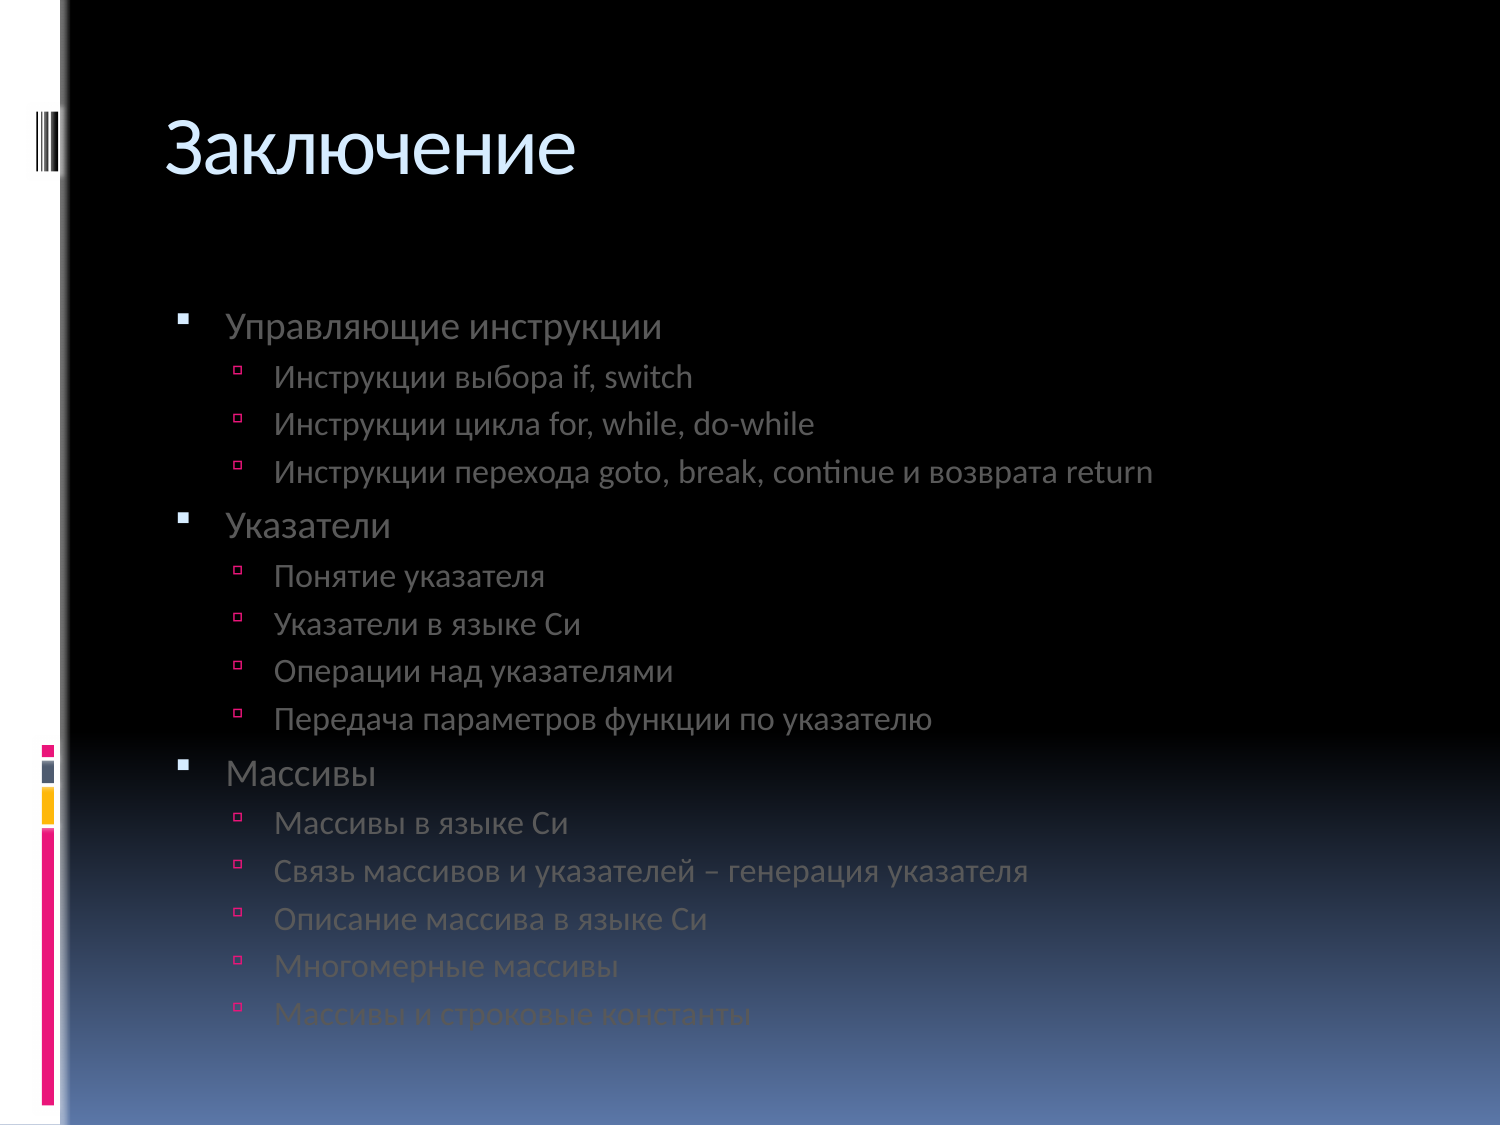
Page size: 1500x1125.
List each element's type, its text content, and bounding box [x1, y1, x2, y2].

title Заключение [150, 83, 1425, 234]
list Управляющие инструкции Инструкции выбора if, switch Инструкции цикла for, while, do-while Инструкции перехода goto, break, continue и возврата return Указатели Понятие указателя Указатели в языке Си Операции над указателями Передача параметров функции по указателю Массивы Массивы в языке Си Связь массивов и указателей – генерация указателя Описание массива в языке Си Многомерные массивы Массивы и строковые константы [150, 292, 1425, 1043]
